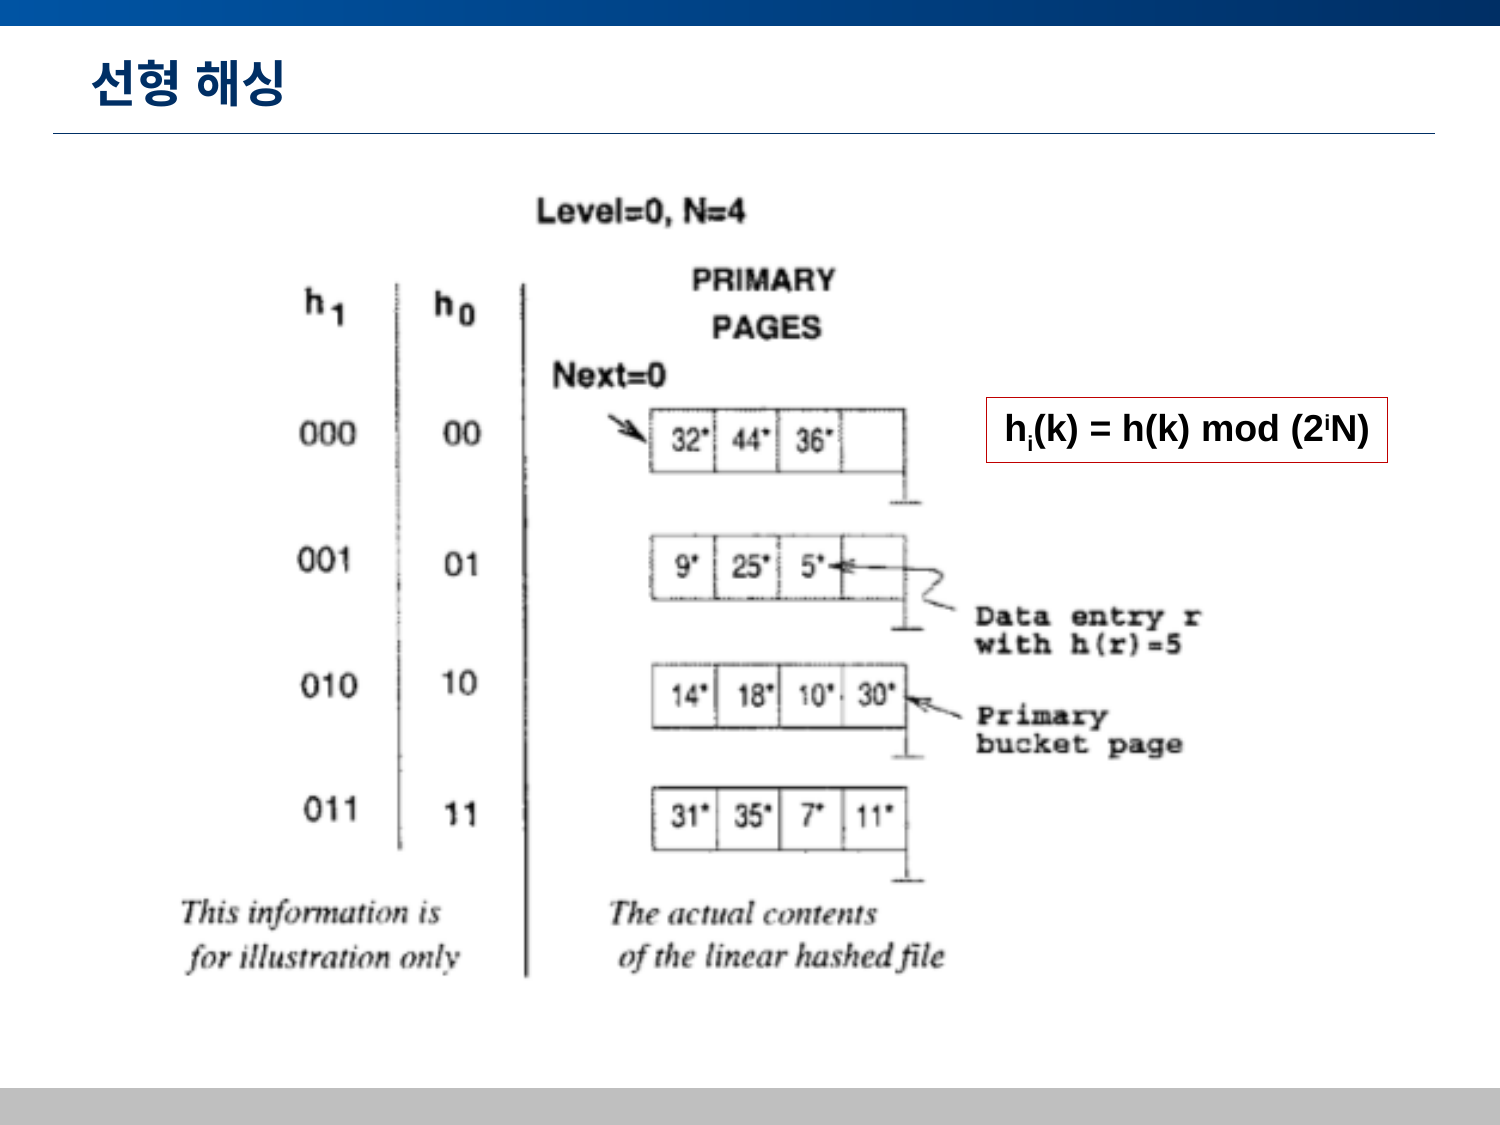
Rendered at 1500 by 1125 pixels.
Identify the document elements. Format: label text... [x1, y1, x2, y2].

text_box hi(k) = h(k) mod (2iN) [1243, 397, 1388, 463]
title 선형 해싱 [75, 45, 1425, 132]
picture [123, 160, 1238, 1012]
